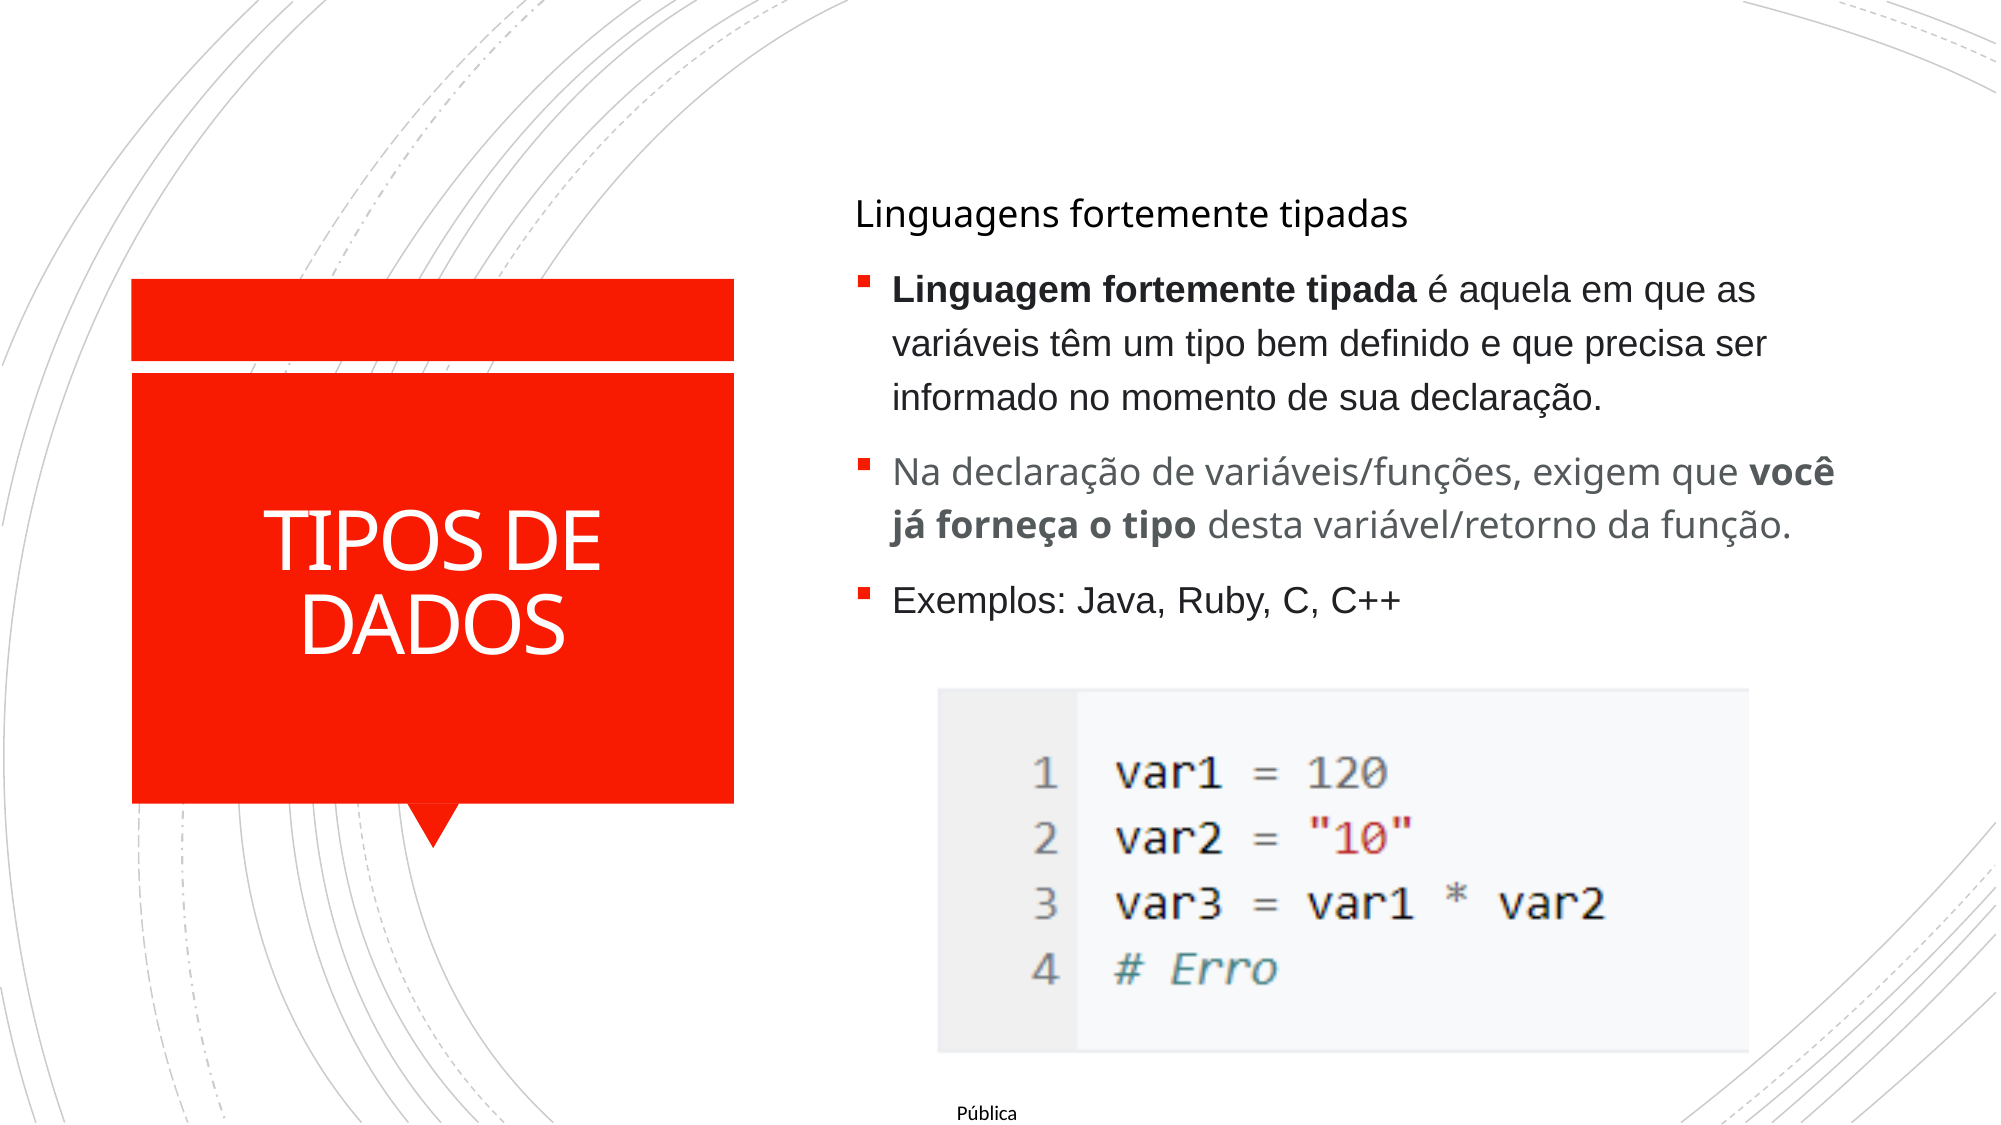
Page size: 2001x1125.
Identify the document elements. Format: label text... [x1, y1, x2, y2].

list Linguagens fortemente tipadas Linguagem fortemente tipada é aquela em que as variáveis têm um tipo bem definido e que precisa ser informado no momento de sua declaração. Na declaração de variáveis/funções, exigem que você já forneça o tipo desta variável/retorno da função. Exemplos: Java, Ruby, C, C++ [839, 131, 1871, 746]
title TIPOS DE DADOS [145, 385, 720, 789]
picture [916, 661, 1749, 1065]
